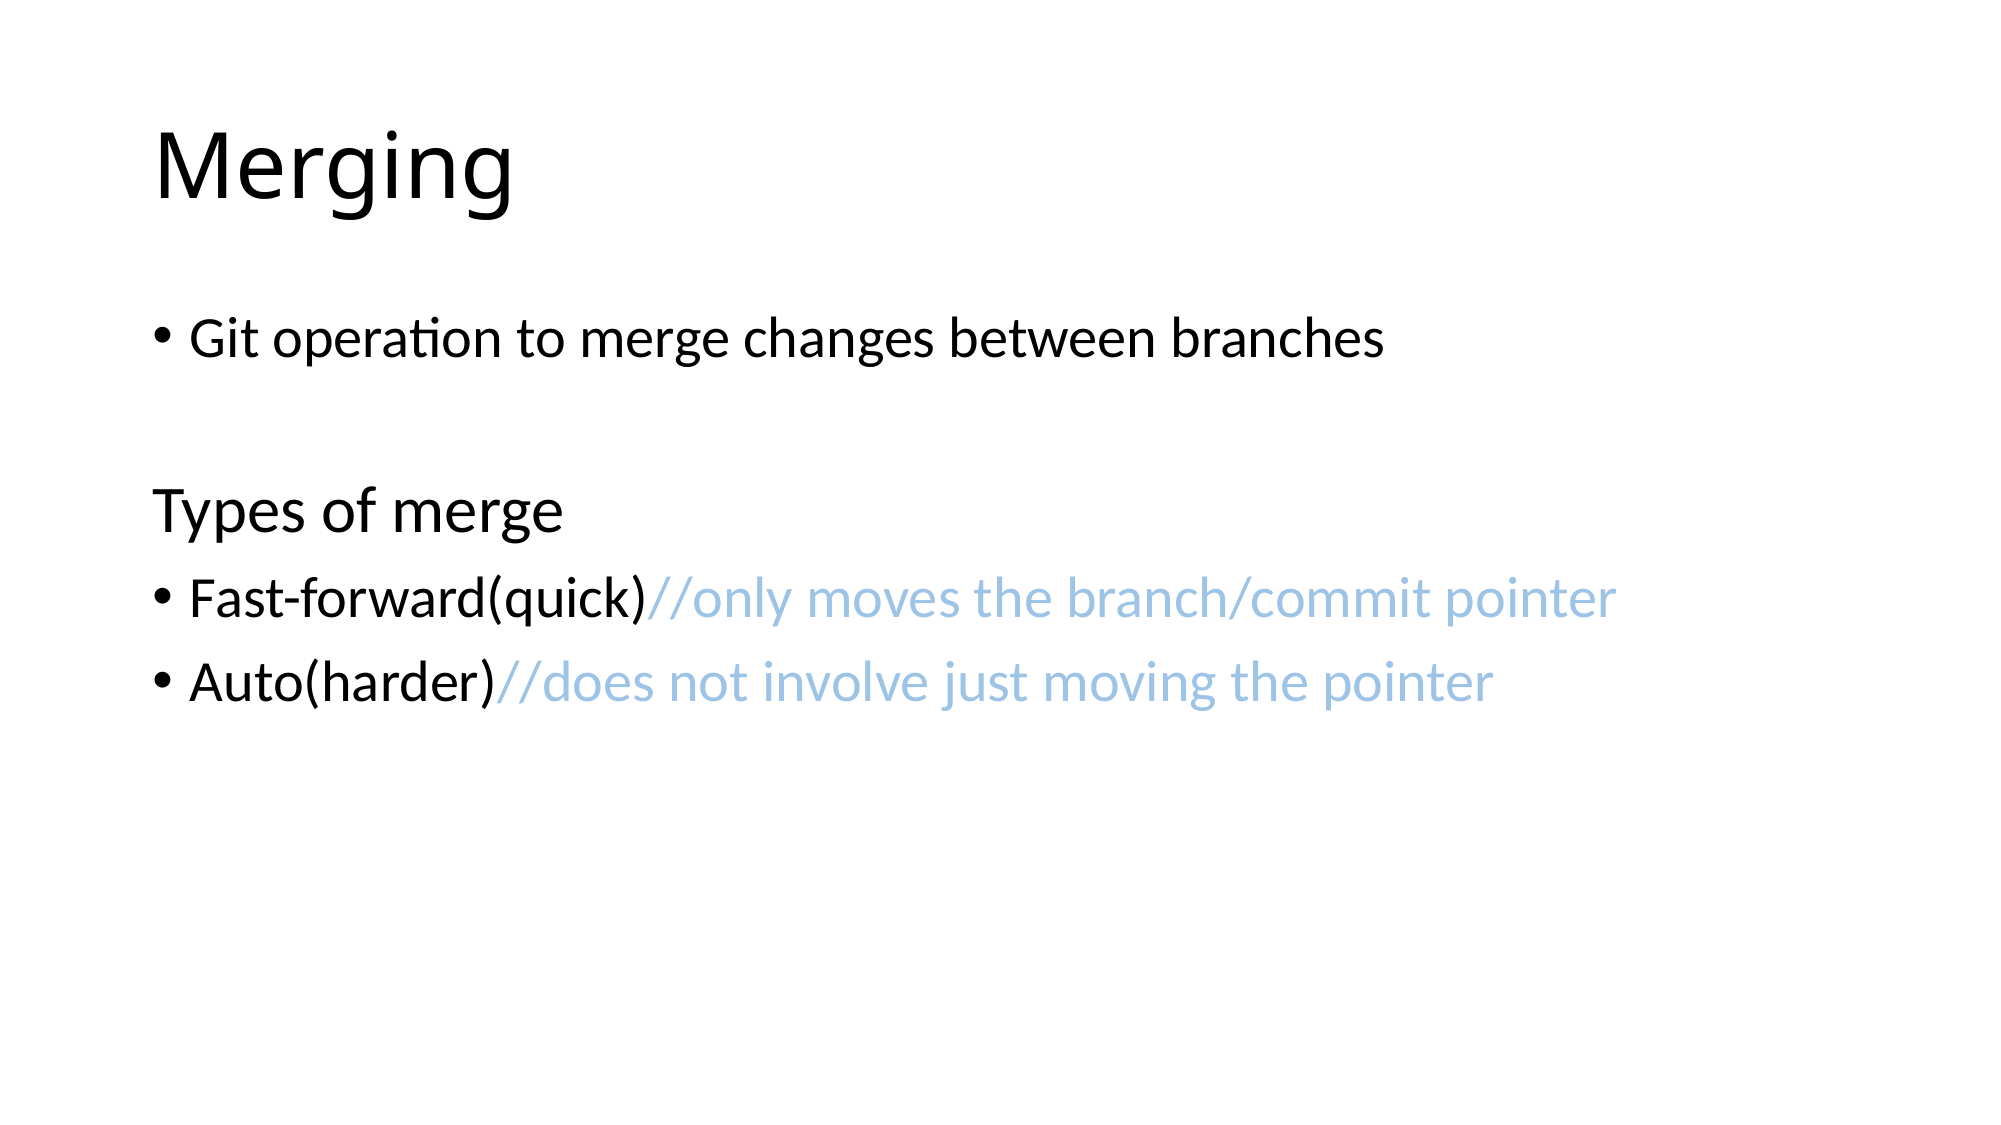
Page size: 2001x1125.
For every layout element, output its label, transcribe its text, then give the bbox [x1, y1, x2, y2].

list Git operation to merge changes between branches Types of merge Fast-forward(quick)//only moves the branch/commit pointer Auto(harder)//does not involve just moving the pointer [137, 299, 1863, 1014]
title Merging [137, 59, 1863, 278]
